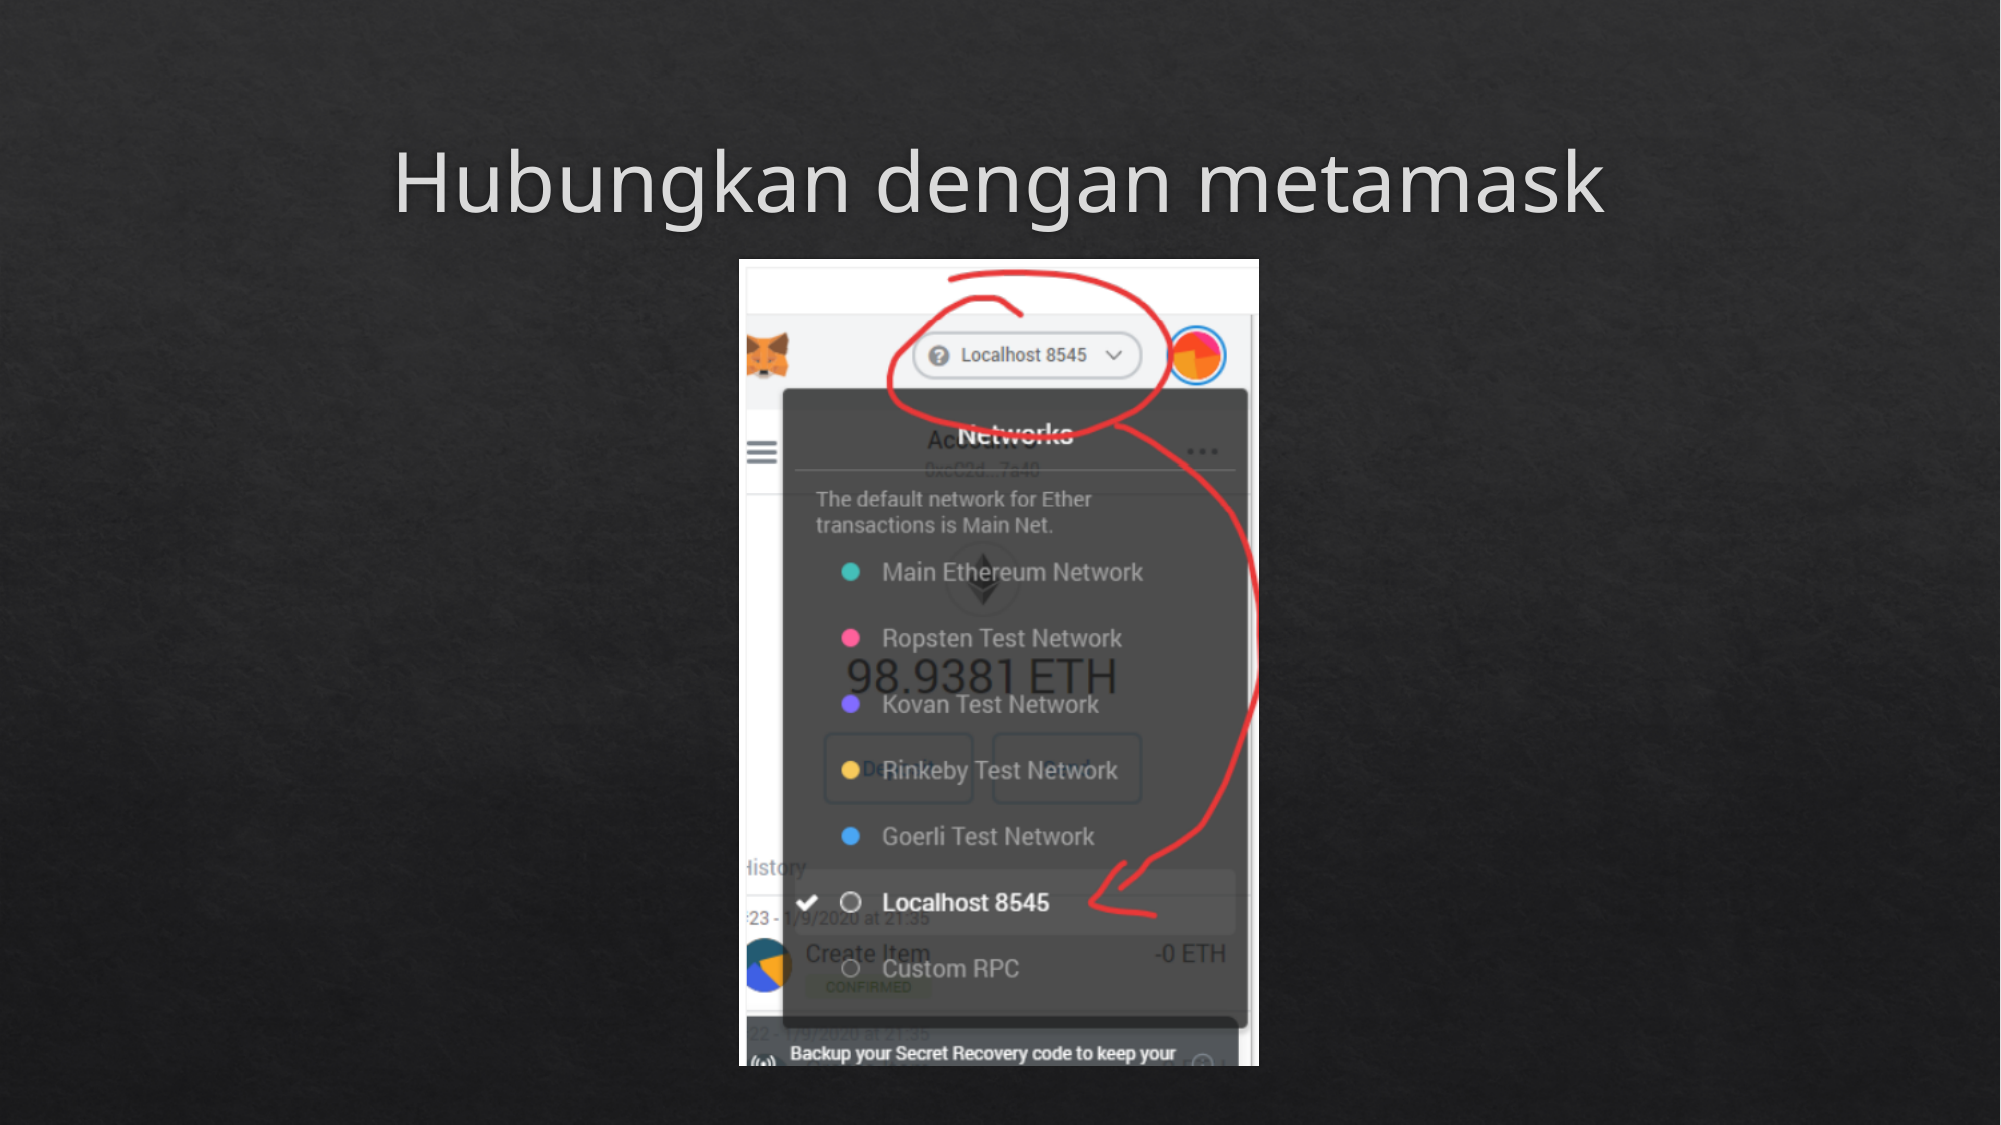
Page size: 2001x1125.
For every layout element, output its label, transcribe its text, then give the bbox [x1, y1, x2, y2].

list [739, 258, 1259, 1067]
title Hubungkan dengan metamask [149, 99, 1849, 260]
